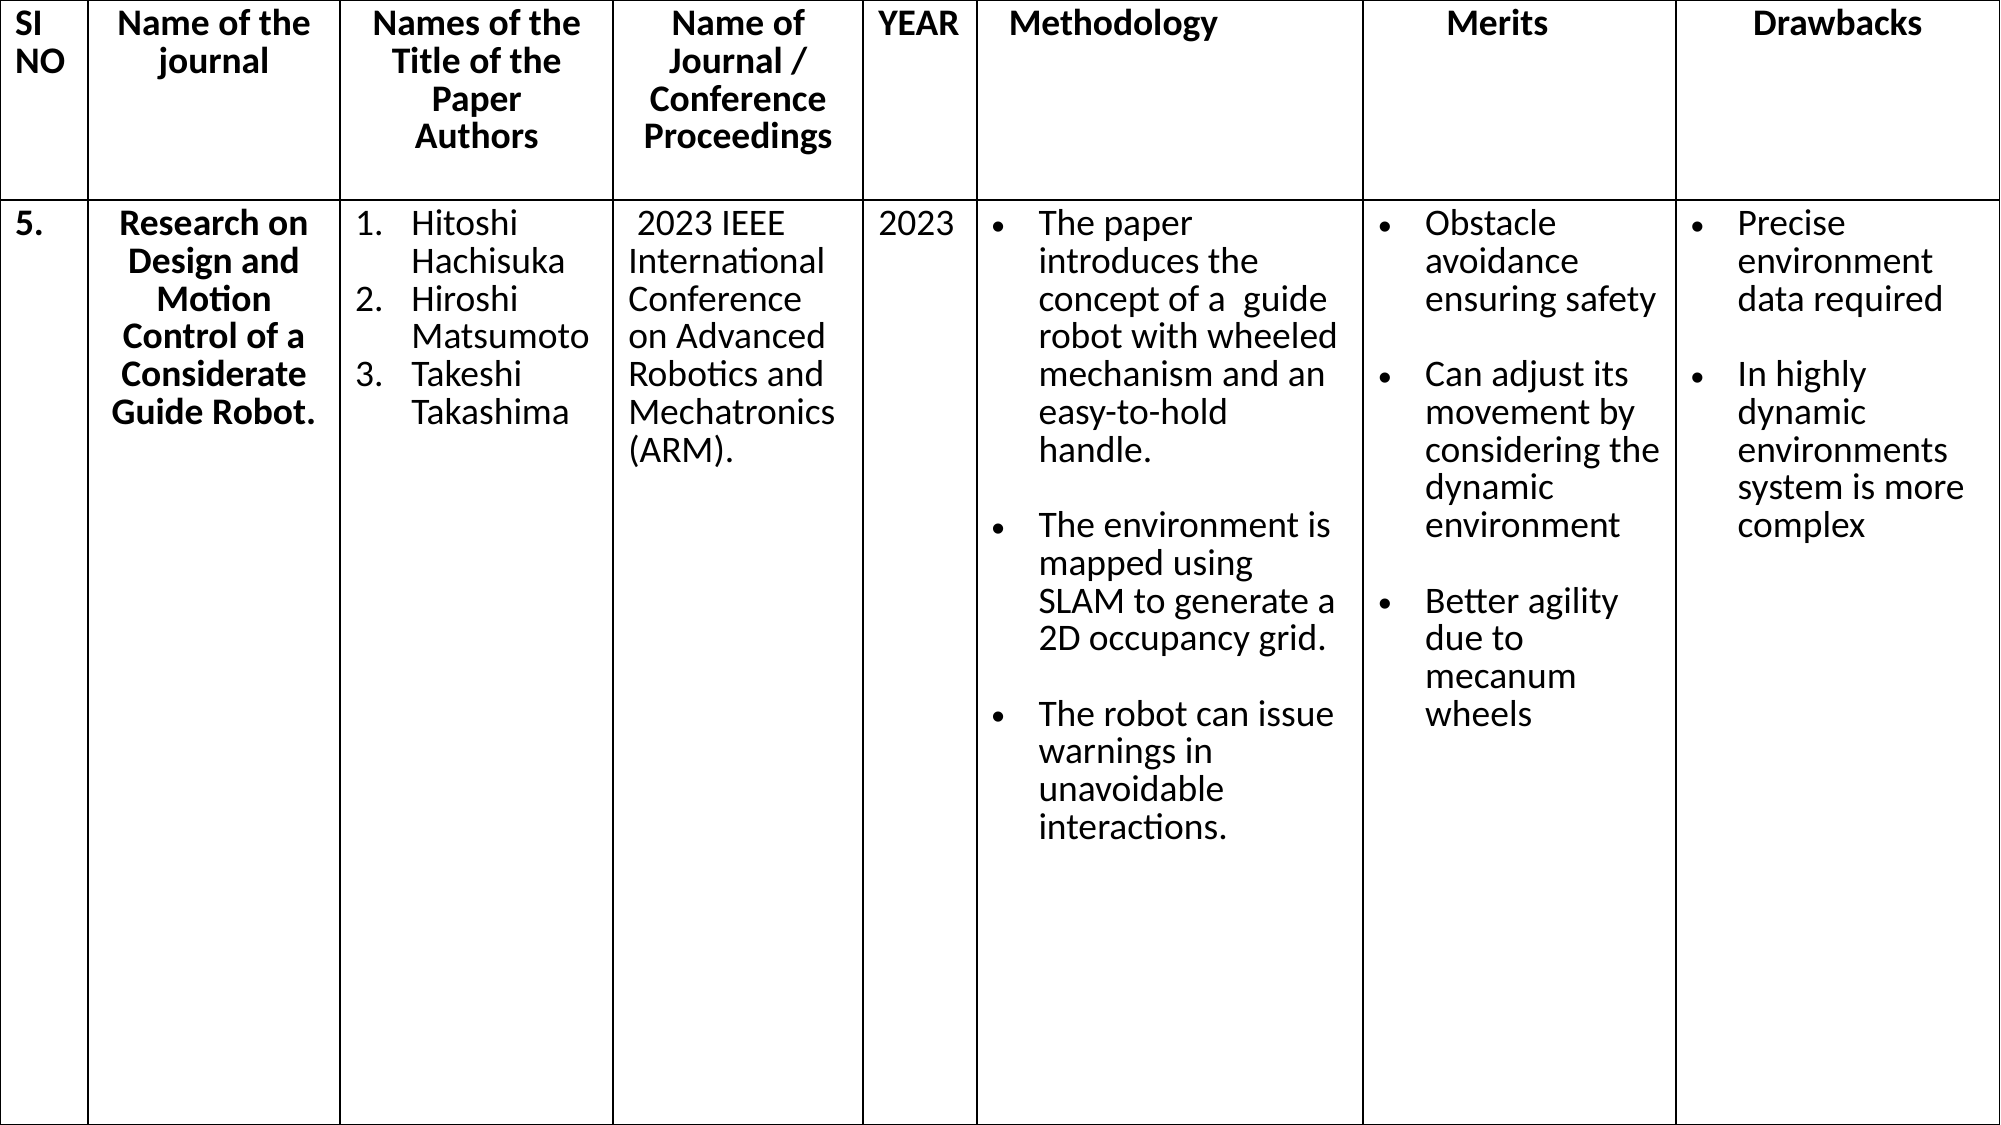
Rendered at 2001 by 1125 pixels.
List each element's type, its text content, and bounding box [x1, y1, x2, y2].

table_header SI NO [1, 1, 87, 199]
table_cell The paper introduces the concept of a guide robot with wheeled mechanism and an easy-to-hold handle. The environment is mapped using SLAM to generate a 2D occupancy grid. The robot can issue warnings in unavoidable interactions. [978, 201, 1362, 1124]
table_cell 2023 IEEE International Conference on Advanced Robotics and Mechatronics (ARM). [614, 201, 862, 1124]
table_header Name of the journal [89, 1, 339, 199]
table_cell Research on Design and Motion Control of a Considerate Guide Robot. [89, 201, 339, 1124]
table_header Methodology [978, 1, 1362, 199]
table_cell 2023 [864, 201, 976, 1124]
table_header Name of Journal / Conference Proceedings [614, 1, 862, 199]
table_cell 5. [1, 201, 87, 1124]
table_cell Obstacle avoidance ensuring safety Can adjust its movement by considering the dynamic environment Better agility due to mecanum wheels [1364, 201, 1675, 1124]
table_header Names of the Title of the Paper Authors [341, 1, 612, 199]
table_header Merits [1364, 1, 1675, 199]
table_header Drawbacks [1677, 1, 1999, 199]
table_cell Hitoshi Hachisuka Hiroshi Matsumoto Takeshi Takashima [341, 201, 612, 1124]
table_header YEAR [864, 1, 976, 199]
table_cell Precise environment data required In highly dynamic environments system is more complex [1677, 201, 1999, 1124]
